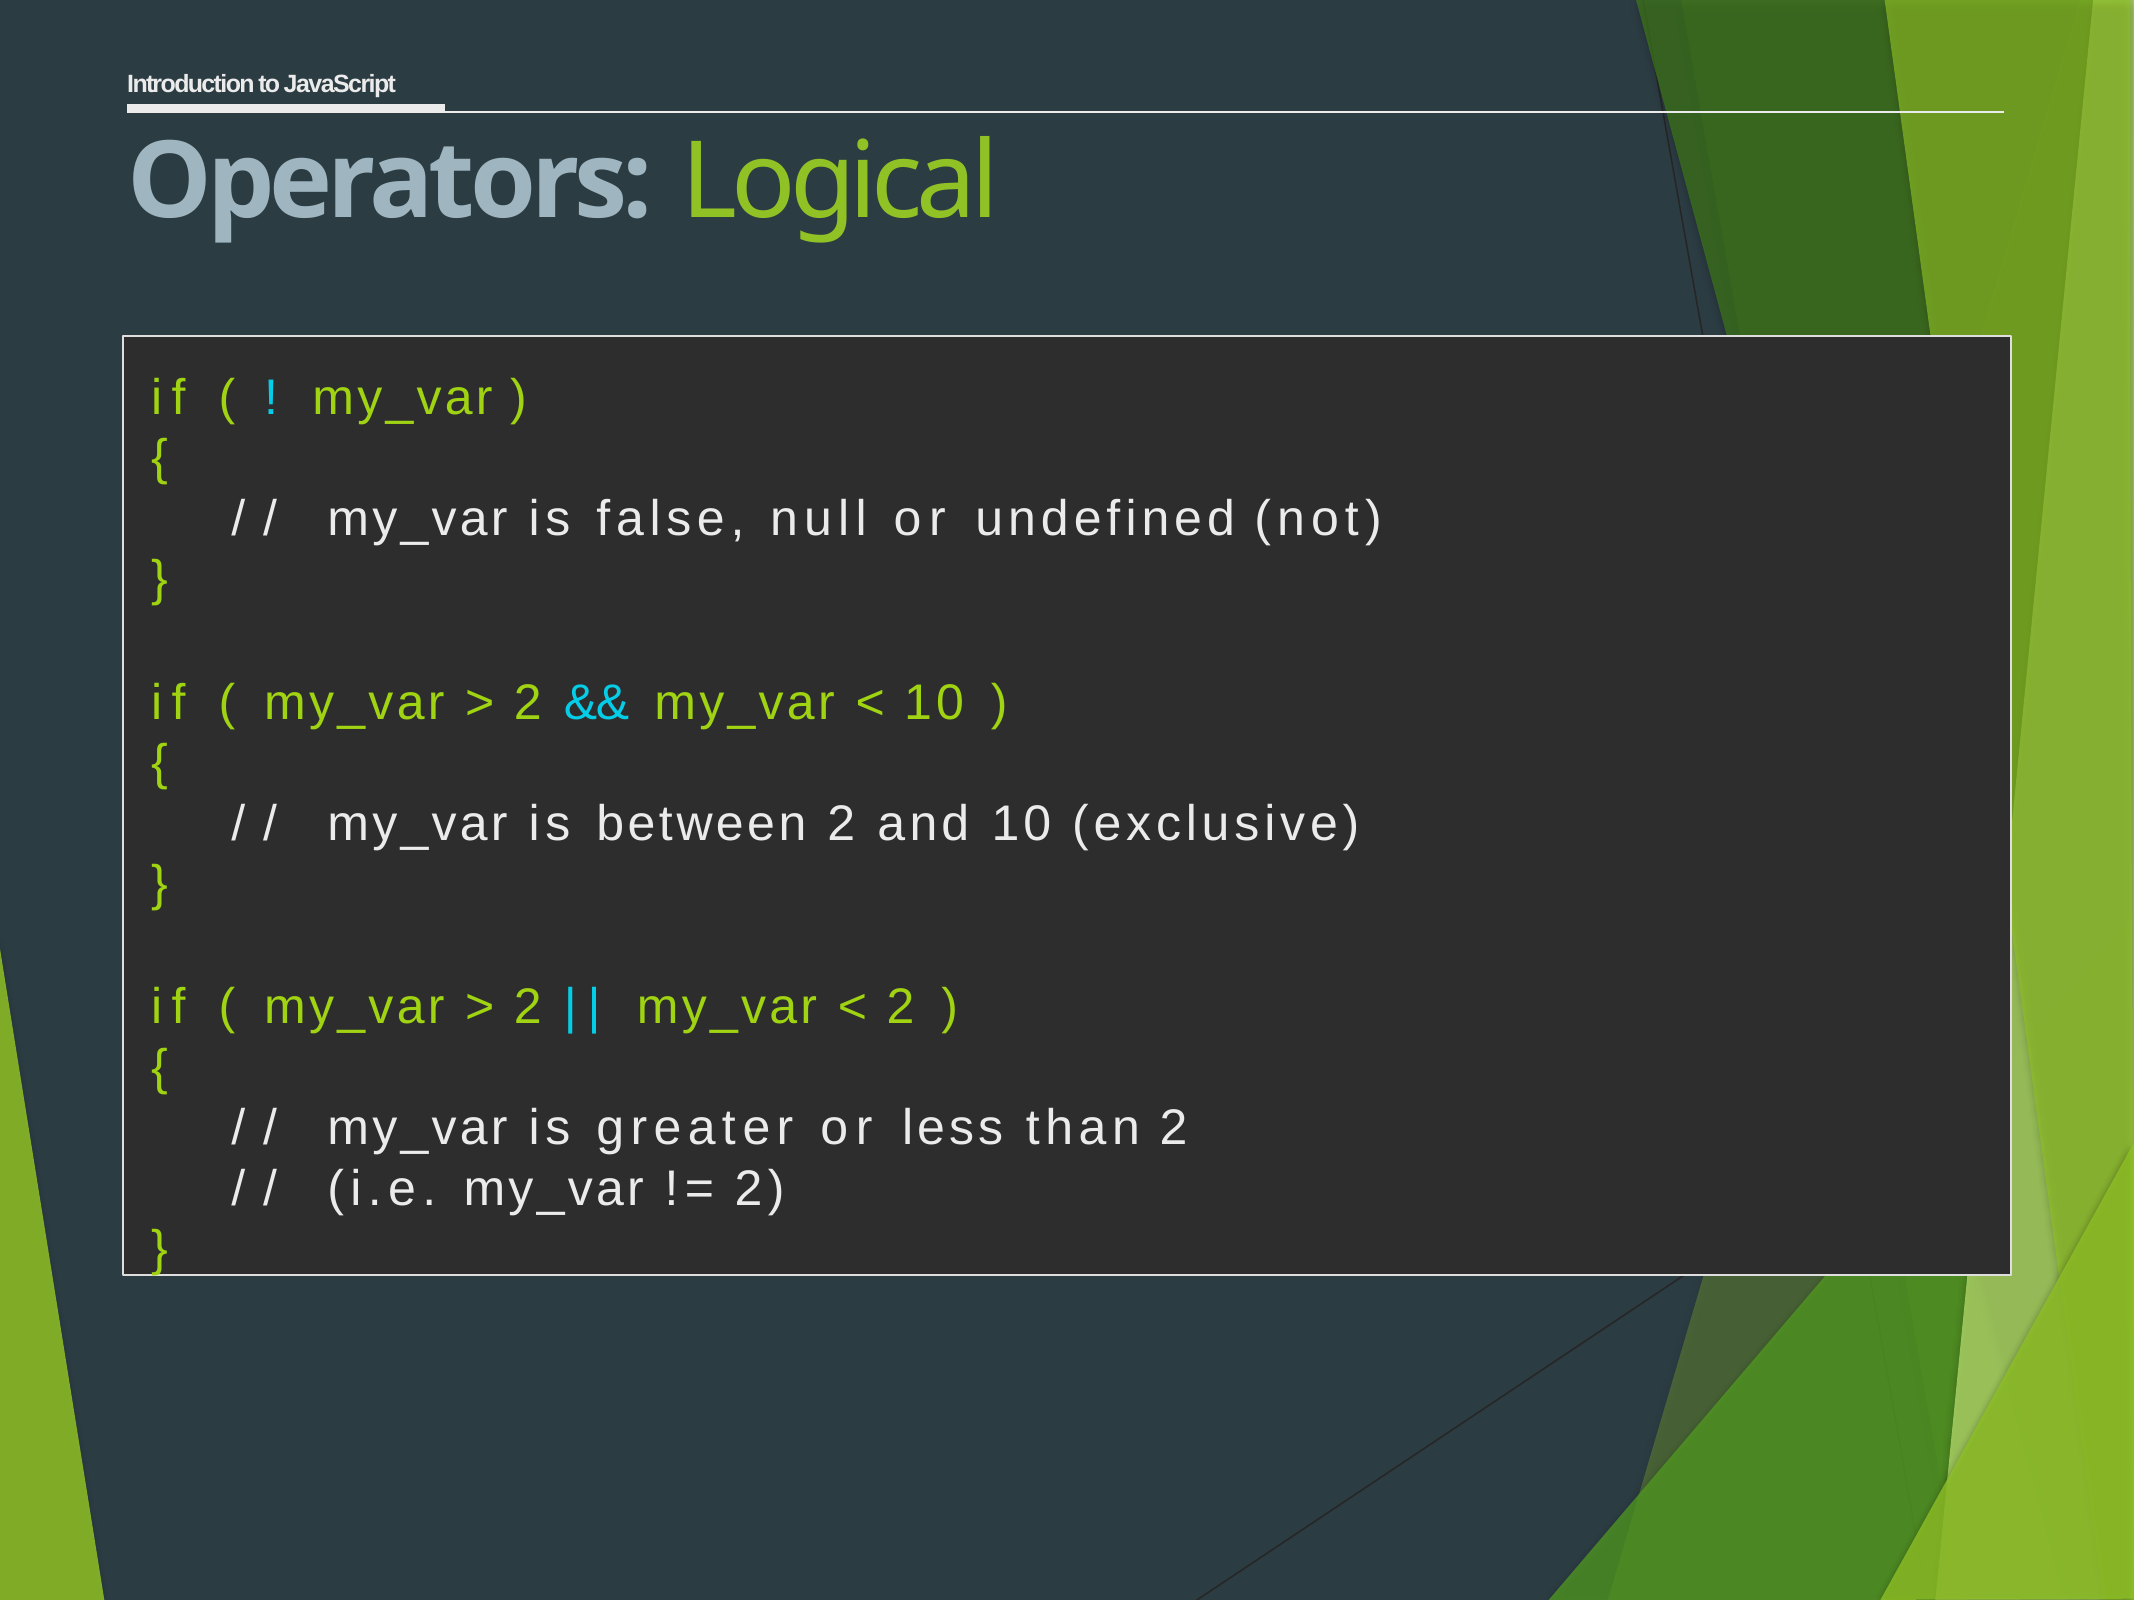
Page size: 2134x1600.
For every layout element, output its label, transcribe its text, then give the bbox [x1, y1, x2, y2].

text_box if ( ! my_var ) { // my_var is false, null or undefined (not) } if ( my_var > 2 && my_var < 10 ) { // my_var is between 2 and 10 (exclusive) } if ( my_var > 2 || my_var < 2 ) { // my_var is greater or less than 2 // (i.e. my_var != 2) } [123, 336, 2011, 1276]
text_box Introduction to JavaScript [125, 67, 443, 98]
title Operators: Logical [125, 110, 1217, 336]
